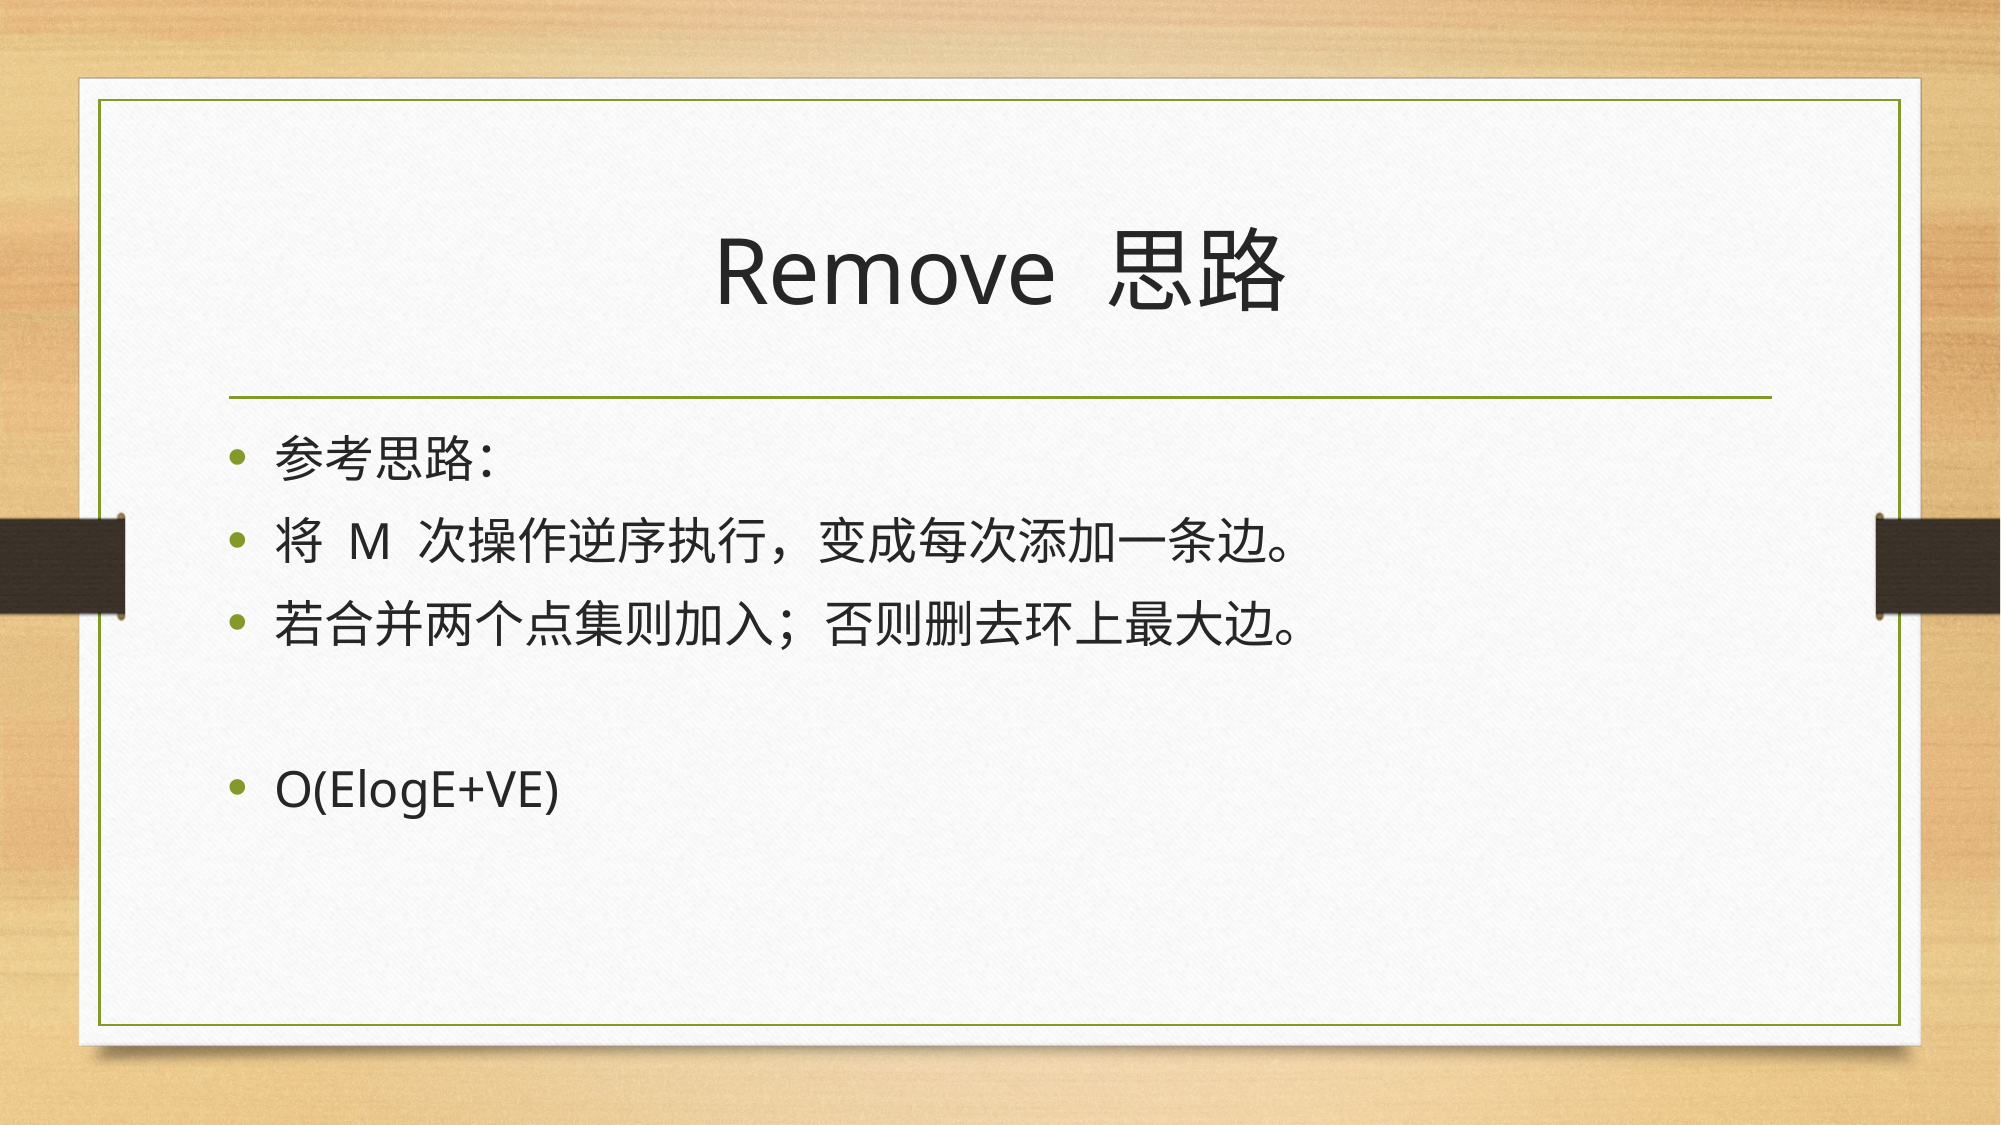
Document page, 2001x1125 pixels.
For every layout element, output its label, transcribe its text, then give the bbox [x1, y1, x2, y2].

list 参考思路： 将 M 次操作逆序执行，变成每次添加一条边。 若合并两个点集则加入；否则删去环上最大边。 O(ElogE+VE) [212, 419, 1788, 964]
title Remove 思路 [212, 161, 1788, 375]
picture [0, 0, 2001, 1125]
